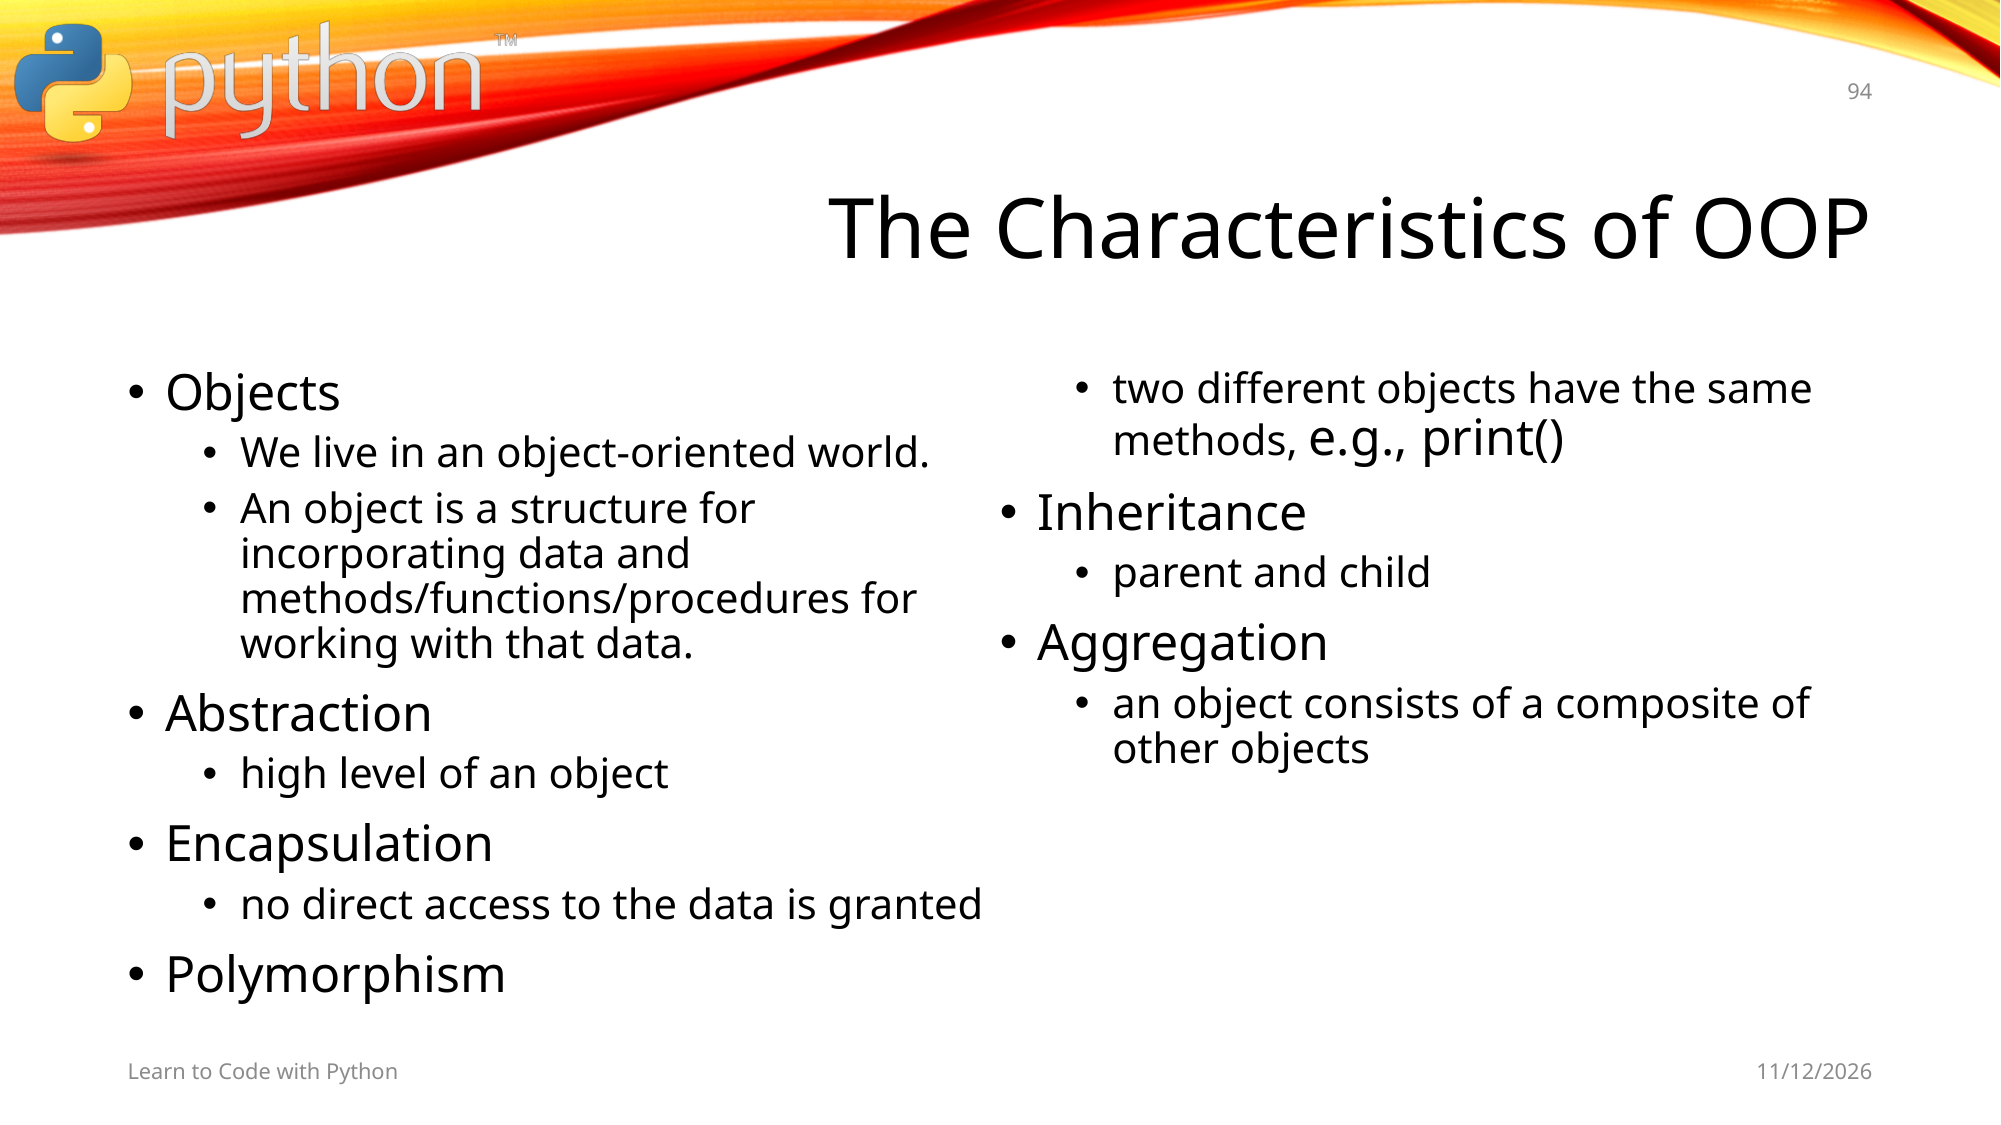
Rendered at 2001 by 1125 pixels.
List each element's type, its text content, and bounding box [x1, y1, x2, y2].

footer Learn to Code with Python [112, 1042, 1388, 1103]
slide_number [1410, 1042, 1888, 1103]
picture [0, 0, 2000, 237]
list Objects We live in an object-oriented world. An object is a structure for incorporating data and methods/functions/procedures for working with that data. Abstraction high level of an object Encapsulation no direct access to the data is granted Polymorphism two different objects have the same methods, e.g., print() Inheritance parent and child Aggregation an object consists of a composite of other objects [112, 360, 1888, 1021]
slide_number 94 [1437, 62, 1888, 123]
title The Characteristics of OOP [474, 125, 1888, 338]
